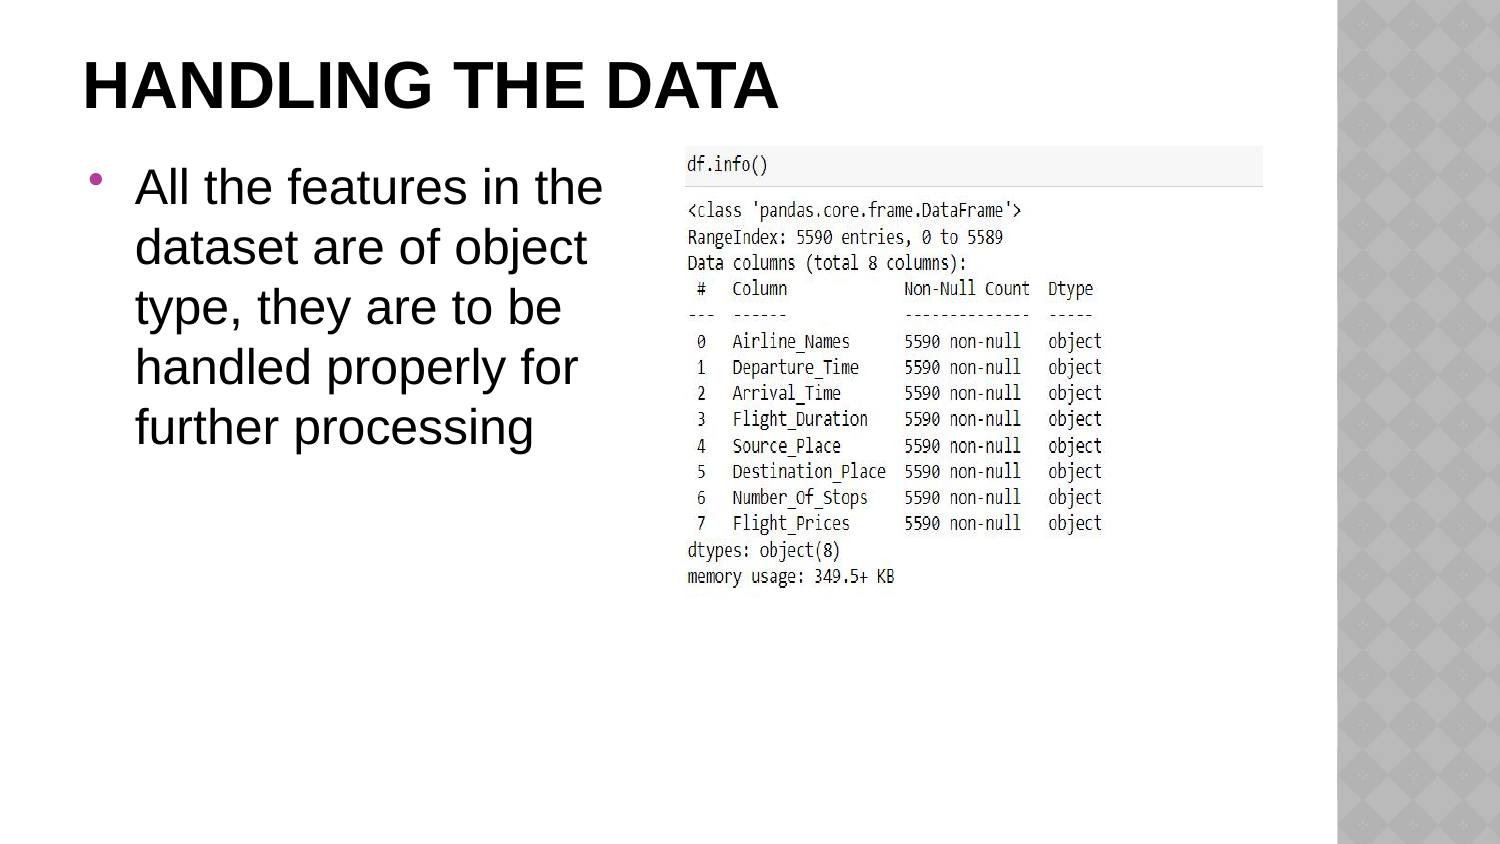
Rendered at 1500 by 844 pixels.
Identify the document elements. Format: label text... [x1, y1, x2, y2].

title Handling the Data [75, 39, 1263, 122]
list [684, 146, 1264, 609]
list All the features in the dataset are of object type, they are to be handled properly for further processing [75, 146, 653, 717]
